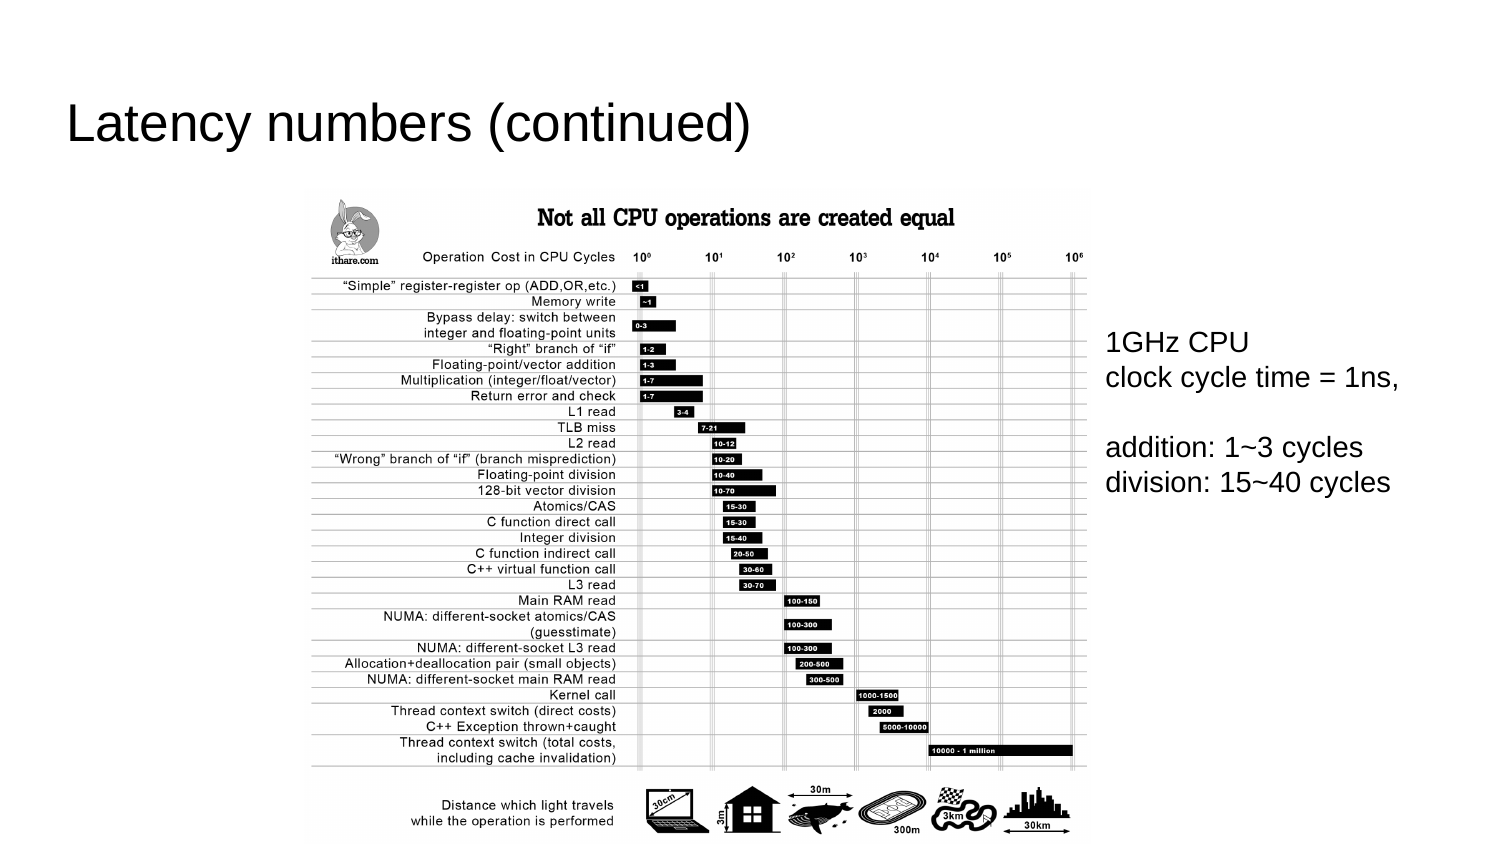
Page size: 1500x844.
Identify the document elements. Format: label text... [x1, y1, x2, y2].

text_box 1GHz CPU clock cycle time = 1ns, addition: 1~3 cycles division: 15~40 cycles [1094, 308, 1435, 514]
picture [304, 188, 1091, 844]
title Latency numbers (continued) [51, 72, 1449, 167]
